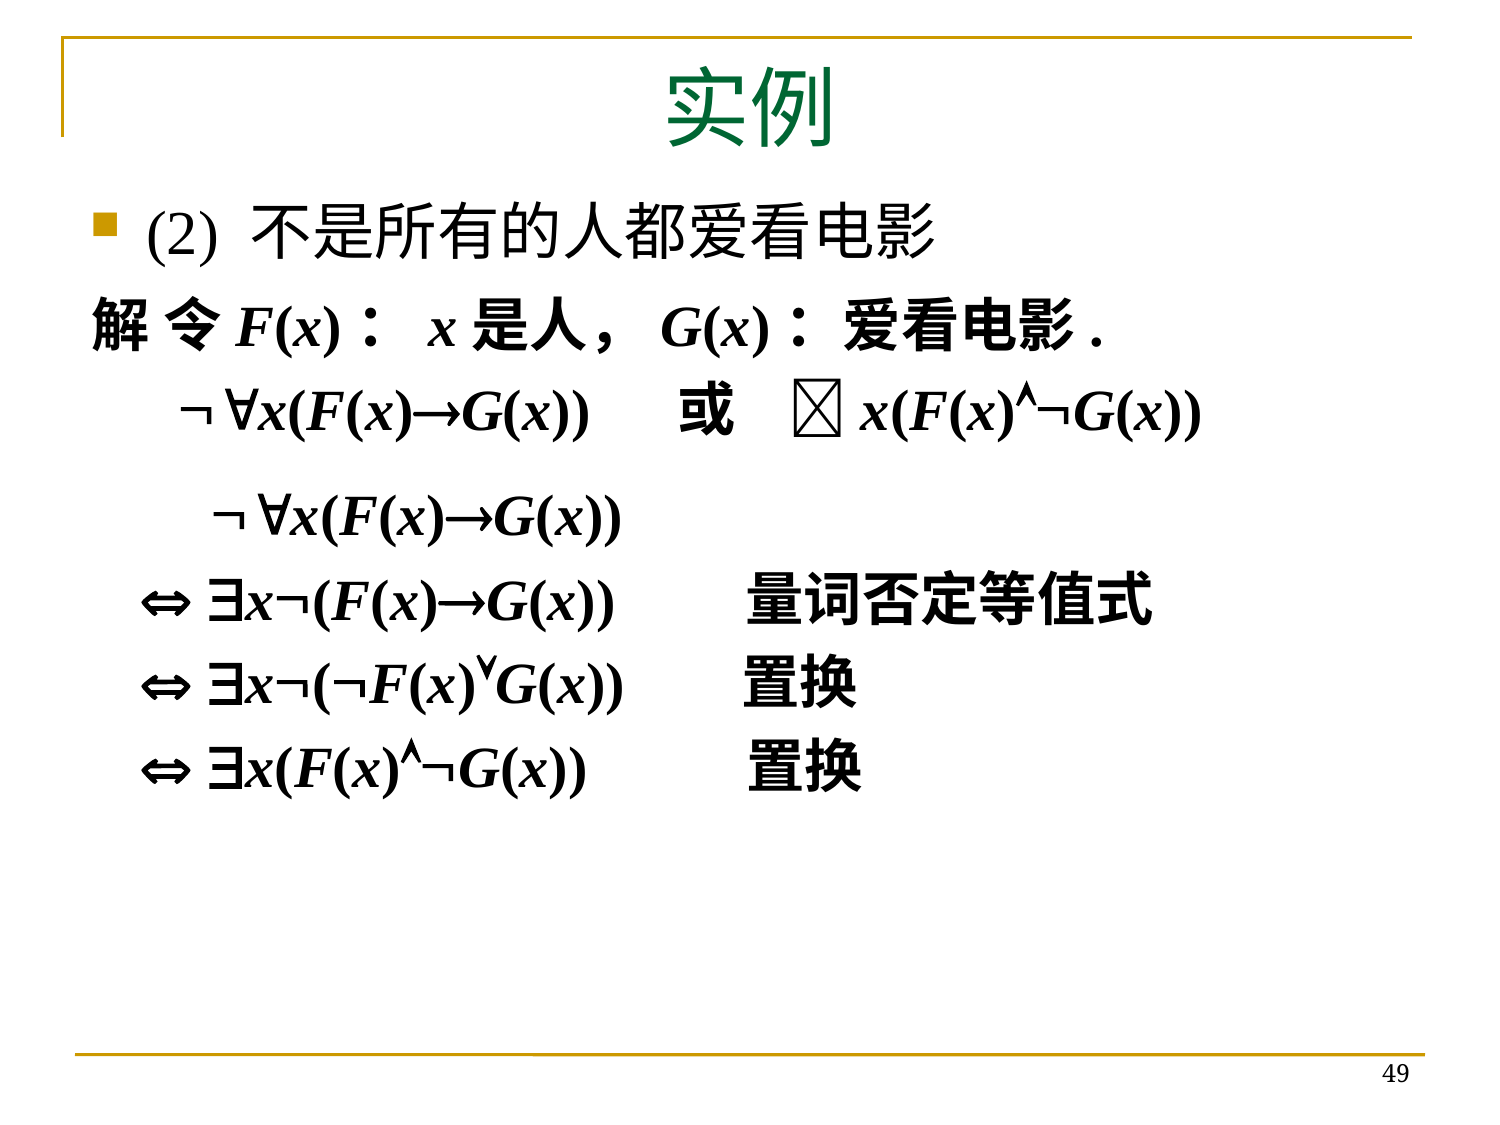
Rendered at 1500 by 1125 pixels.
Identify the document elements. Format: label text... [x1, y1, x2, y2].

list (2) 不是所有的人都爱看电影 [75, 184, 987, 279]
text_box 解 令F(x)：x是人，G(x)：爱看电影. x(F(x)G(x)) 或 x(F(x)G(x)) [76, 267, 1326, 450]
title 实例 [75, 45, 1425, 233]
text_box x(F(x)G(x))  x(F(x)G(x)) 量词否定等值式  x(F(x)G(x)) 置换  x(F(x)G(x)) 置换 [123, 456, 1176, 807]
slide_number 49 [1074, 1023, 1426, 1100]
